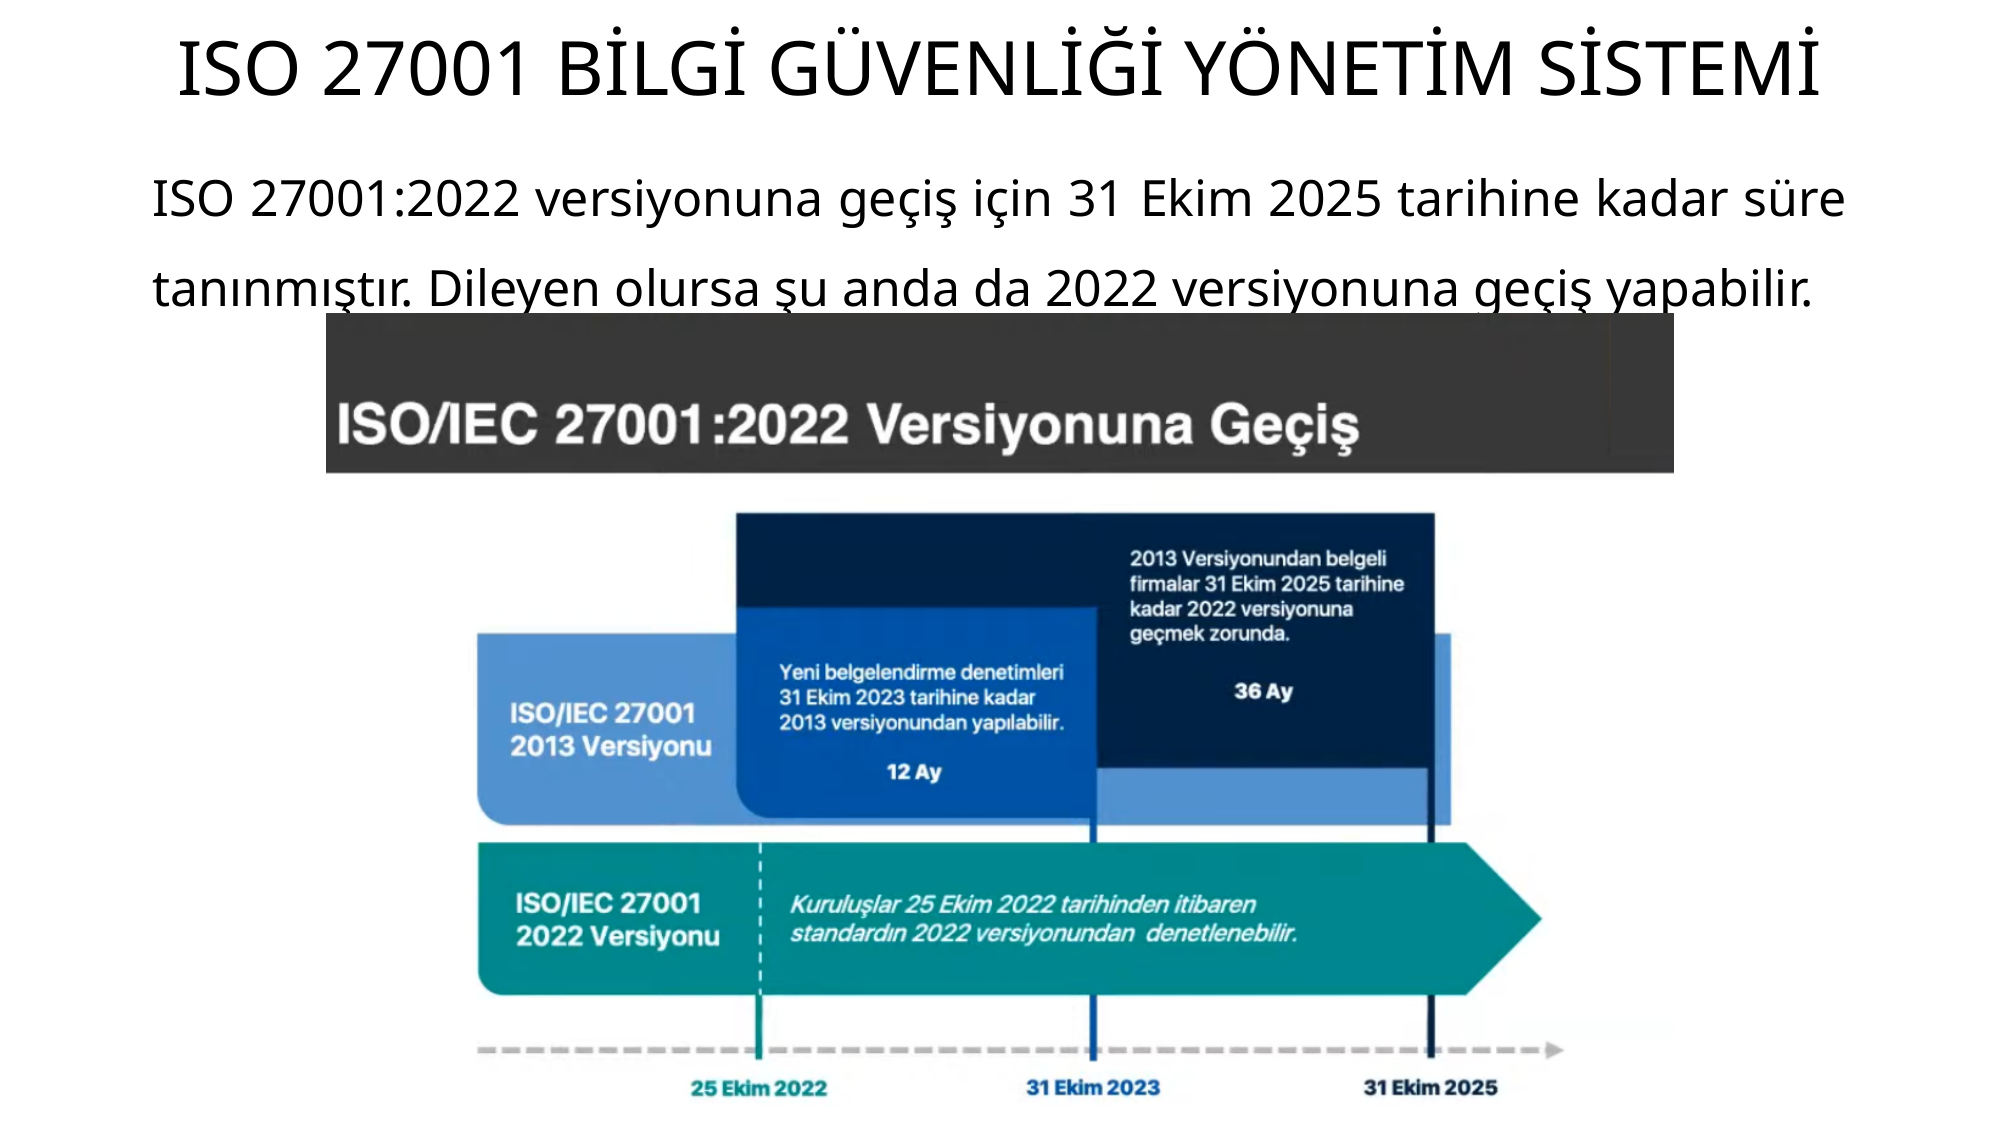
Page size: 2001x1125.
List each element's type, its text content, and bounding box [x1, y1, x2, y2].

title ISO 27001 BİLGİ GÜVENLİĞİ YÖNETİM SİSTEMİ [137, 18, 1863, 112]
picture [325, 313, 1675, 1107]
list ISO 27001:2022 versiyonuna geçiş için 31 Ekim 2025 tarihine kadar süre tanınmıştır. Dileyen olursa şu anda da 2022 versiyonuna geçiş yapabilir. [137, 129, 1863, 1014]
